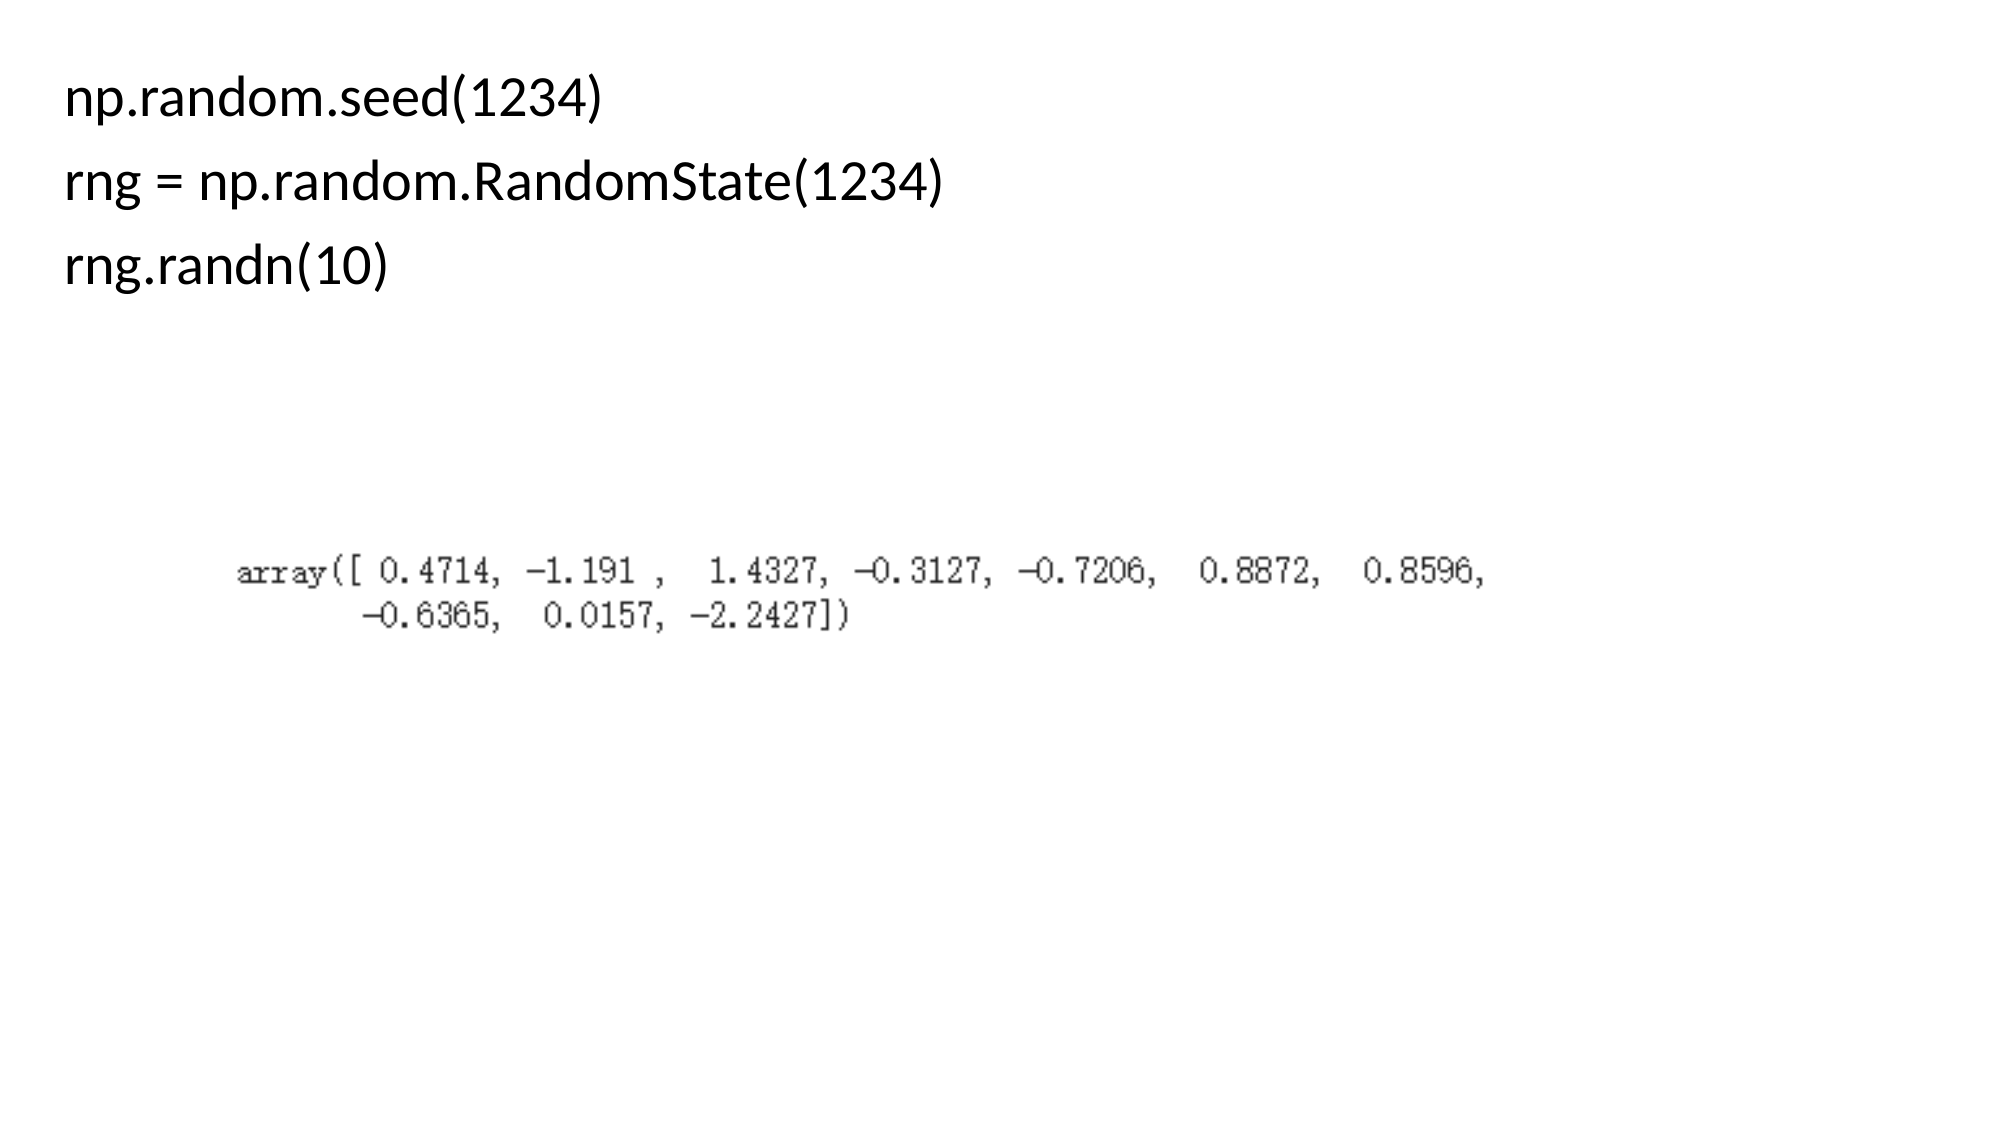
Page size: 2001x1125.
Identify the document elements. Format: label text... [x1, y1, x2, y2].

list np.random.seed(1234) rng = np.random.RandomState(1234) rng.randn(10) [49, 58, 1936, 1084]
picture [218, 546, 1501, 639]
